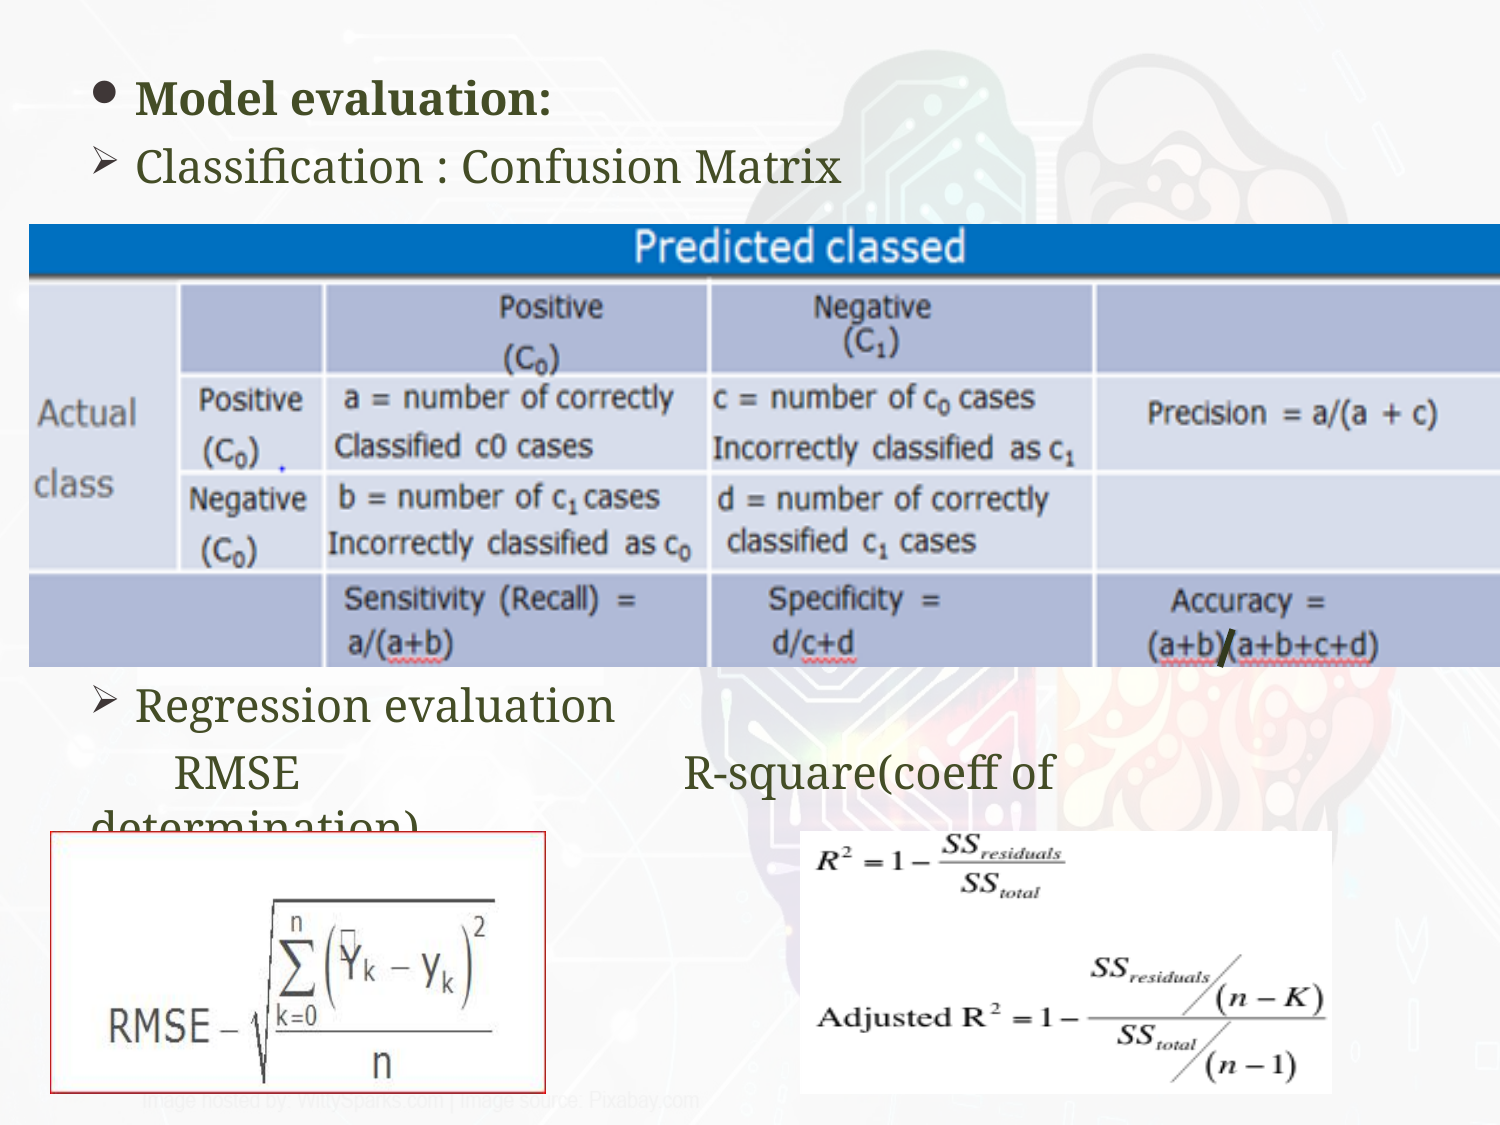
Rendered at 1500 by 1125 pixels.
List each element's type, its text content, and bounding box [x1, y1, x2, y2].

picture [800, 831, 1332, 1094]
picture [29, 224, 1500, 668]
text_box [1222, 631, 1231, 665]
list Model evaluation: Classification : Confusion Matrix Regression evaluation RMSE R-square(coeff of determination) [75, 62, 1325, 214]
list Model evaluation: Classification : Confusion Matrix Regression evaluation RMSE R-square(coeff of determination) [75, 677, 1325, 1062]
picture [50, 831, 546, 1094]
